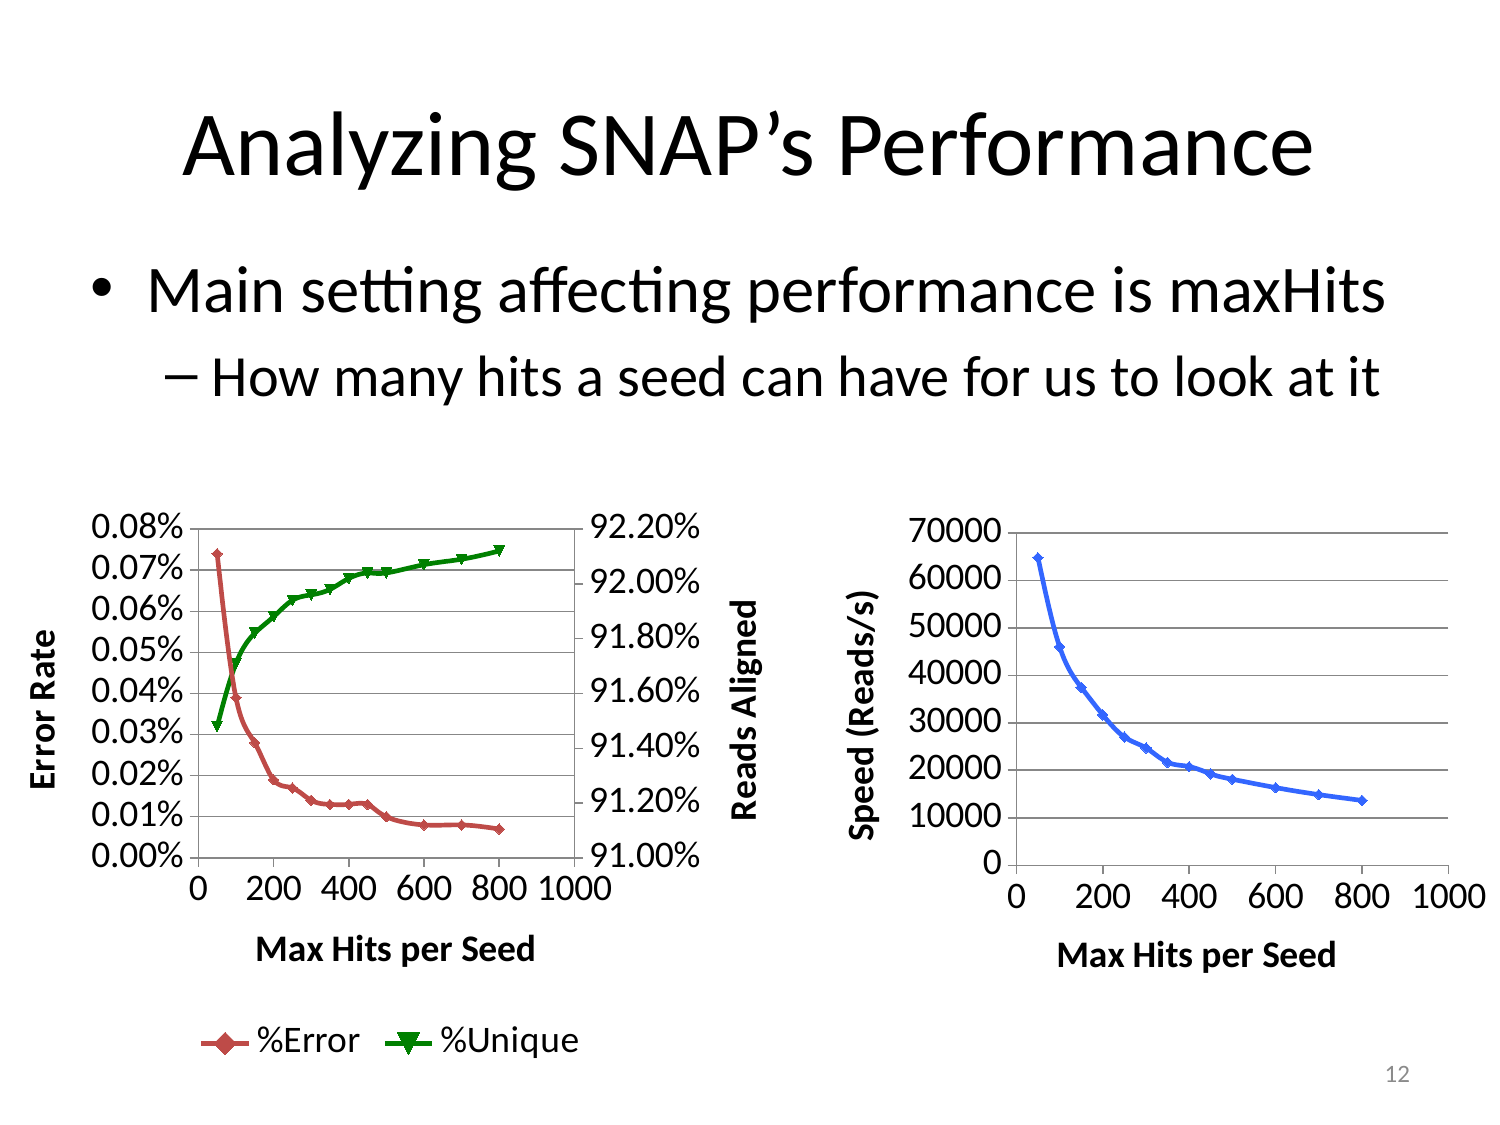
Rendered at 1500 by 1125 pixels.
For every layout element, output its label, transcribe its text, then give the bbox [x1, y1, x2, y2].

chart [807, 503, 1500, 1014]
list Main setting affecting performance is maxHits How many hits a seed can have for us to look at it [75, 238, 1425, 591]
slide_number 11 [1074, 1042, 1425, 1103]
chart [0, 498, 793, 1071]
title Analyzing SNAP’s Performance [75, 45, 1425, 233]
